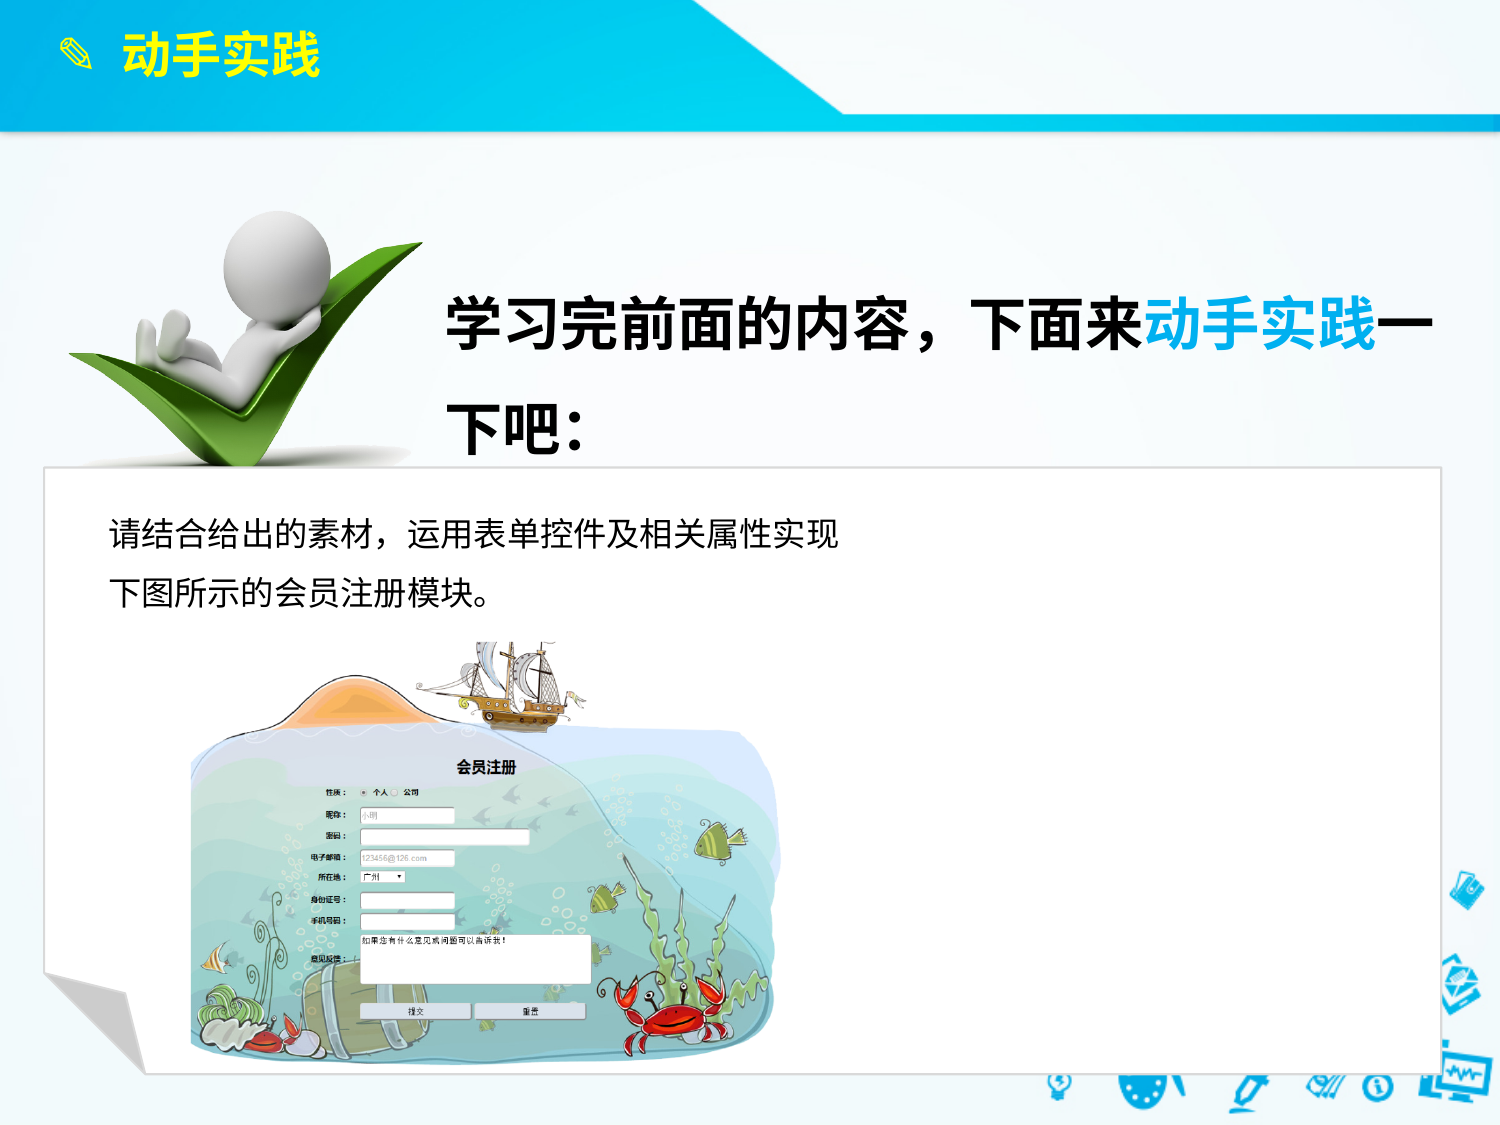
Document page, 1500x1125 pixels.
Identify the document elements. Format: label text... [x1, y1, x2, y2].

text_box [52, 200, 1480, 500]
picture [0, 0, 1500, 1125]
text_box ✎ 动手实践 [41, 0, 886, 117]
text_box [43, 467, 1442, 1075]
